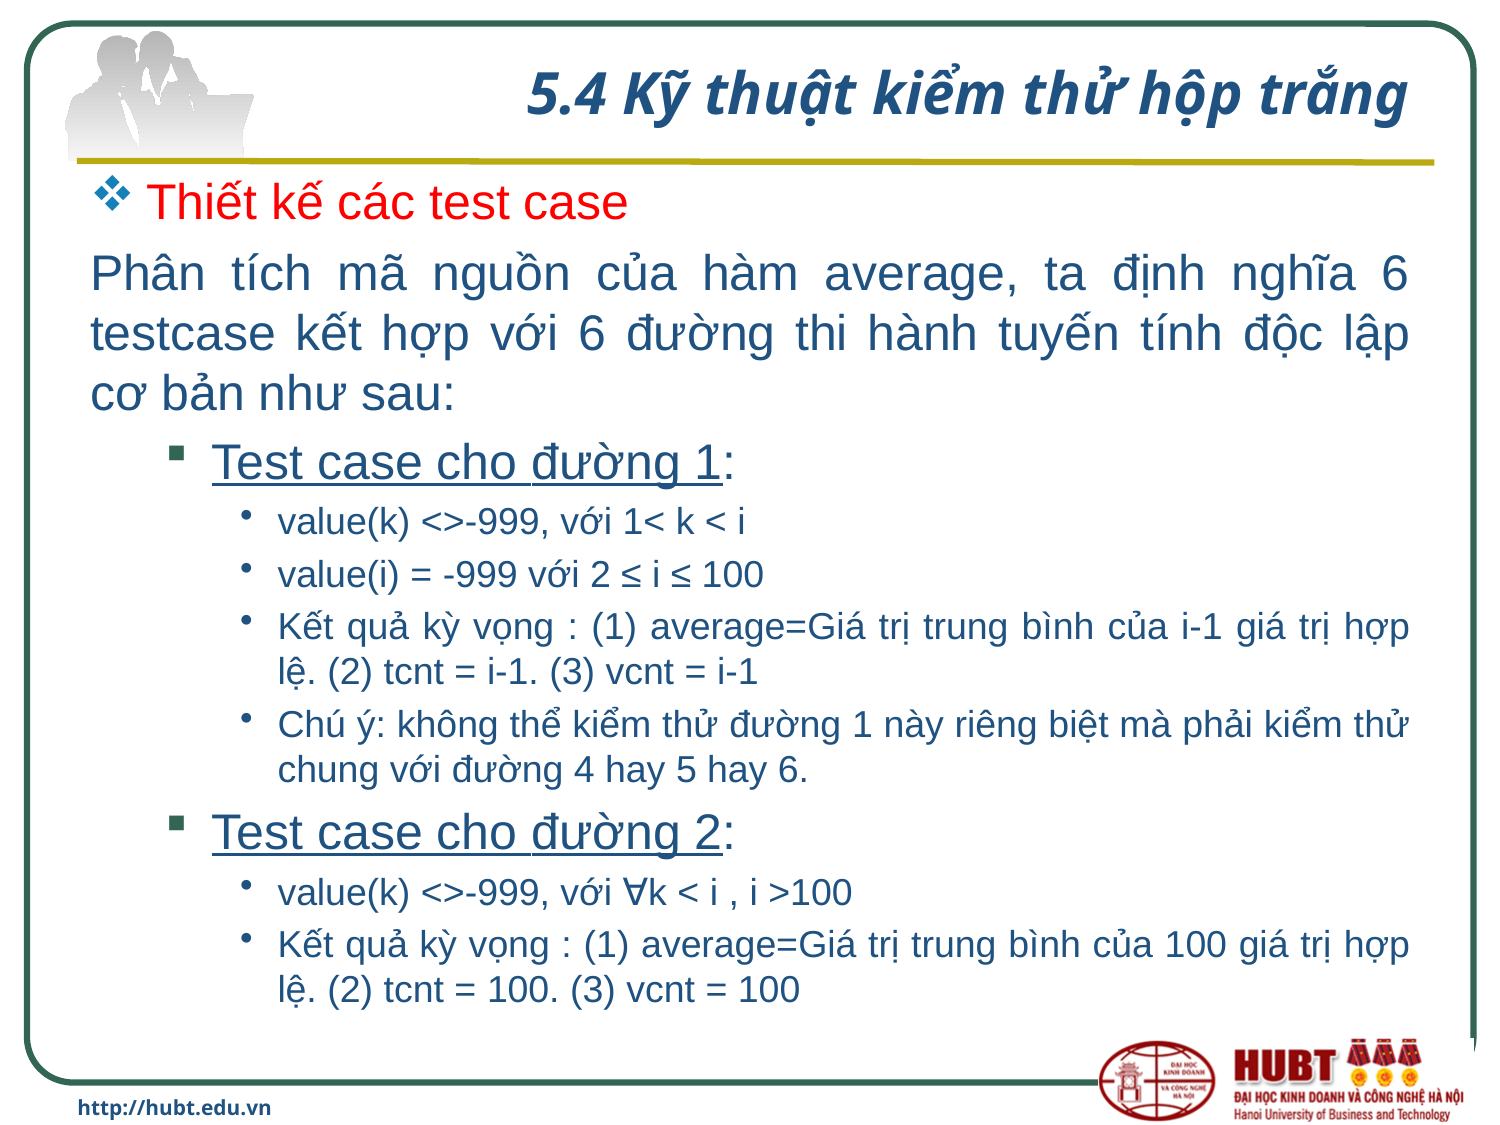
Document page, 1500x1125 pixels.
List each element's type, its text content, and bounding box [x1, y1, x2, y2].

slide_number http://hubt.edu.vn [62, 1087, 475, 1125]
title 5.4 Kỹ thuật kiểm thử hộp trắng [75, 45, 1425, 138]
picture [1098, 1038, 1474, 1123]
list Thiết kế các test case Phân tích mã nguồn của hàm average, ta định nghĩa 6 testcase kết hợp với 6 đường thi hành tuyến tính độc lập cơ bản như sau: Test case cho đường 1: value(k) <>-999, với 1< k < i value(i) = -999 với 2 ≤ i ≤ 100 Kết quả kỳ vọng : (1) average=Giá trị trung bình của i-1 giá trị hợp lệ. (2) tcnt = i-1. (3) vcnt = i-1 Chú ý: không thể kiểm thử đường 1 này riêng biệt mà phải kiểm thử chung với đường 4 hay 5 hay 6. Test case cho đường 2: value(k) <>-999, với ∀k < i , i >100 Kết quả kỳ vọng : (1) average=Giá trị trung bình của 100 giá trị hợp lệ. (2) tcnt = 100. (3) vcnt = 100 [75, 162, 1425, 1000]
